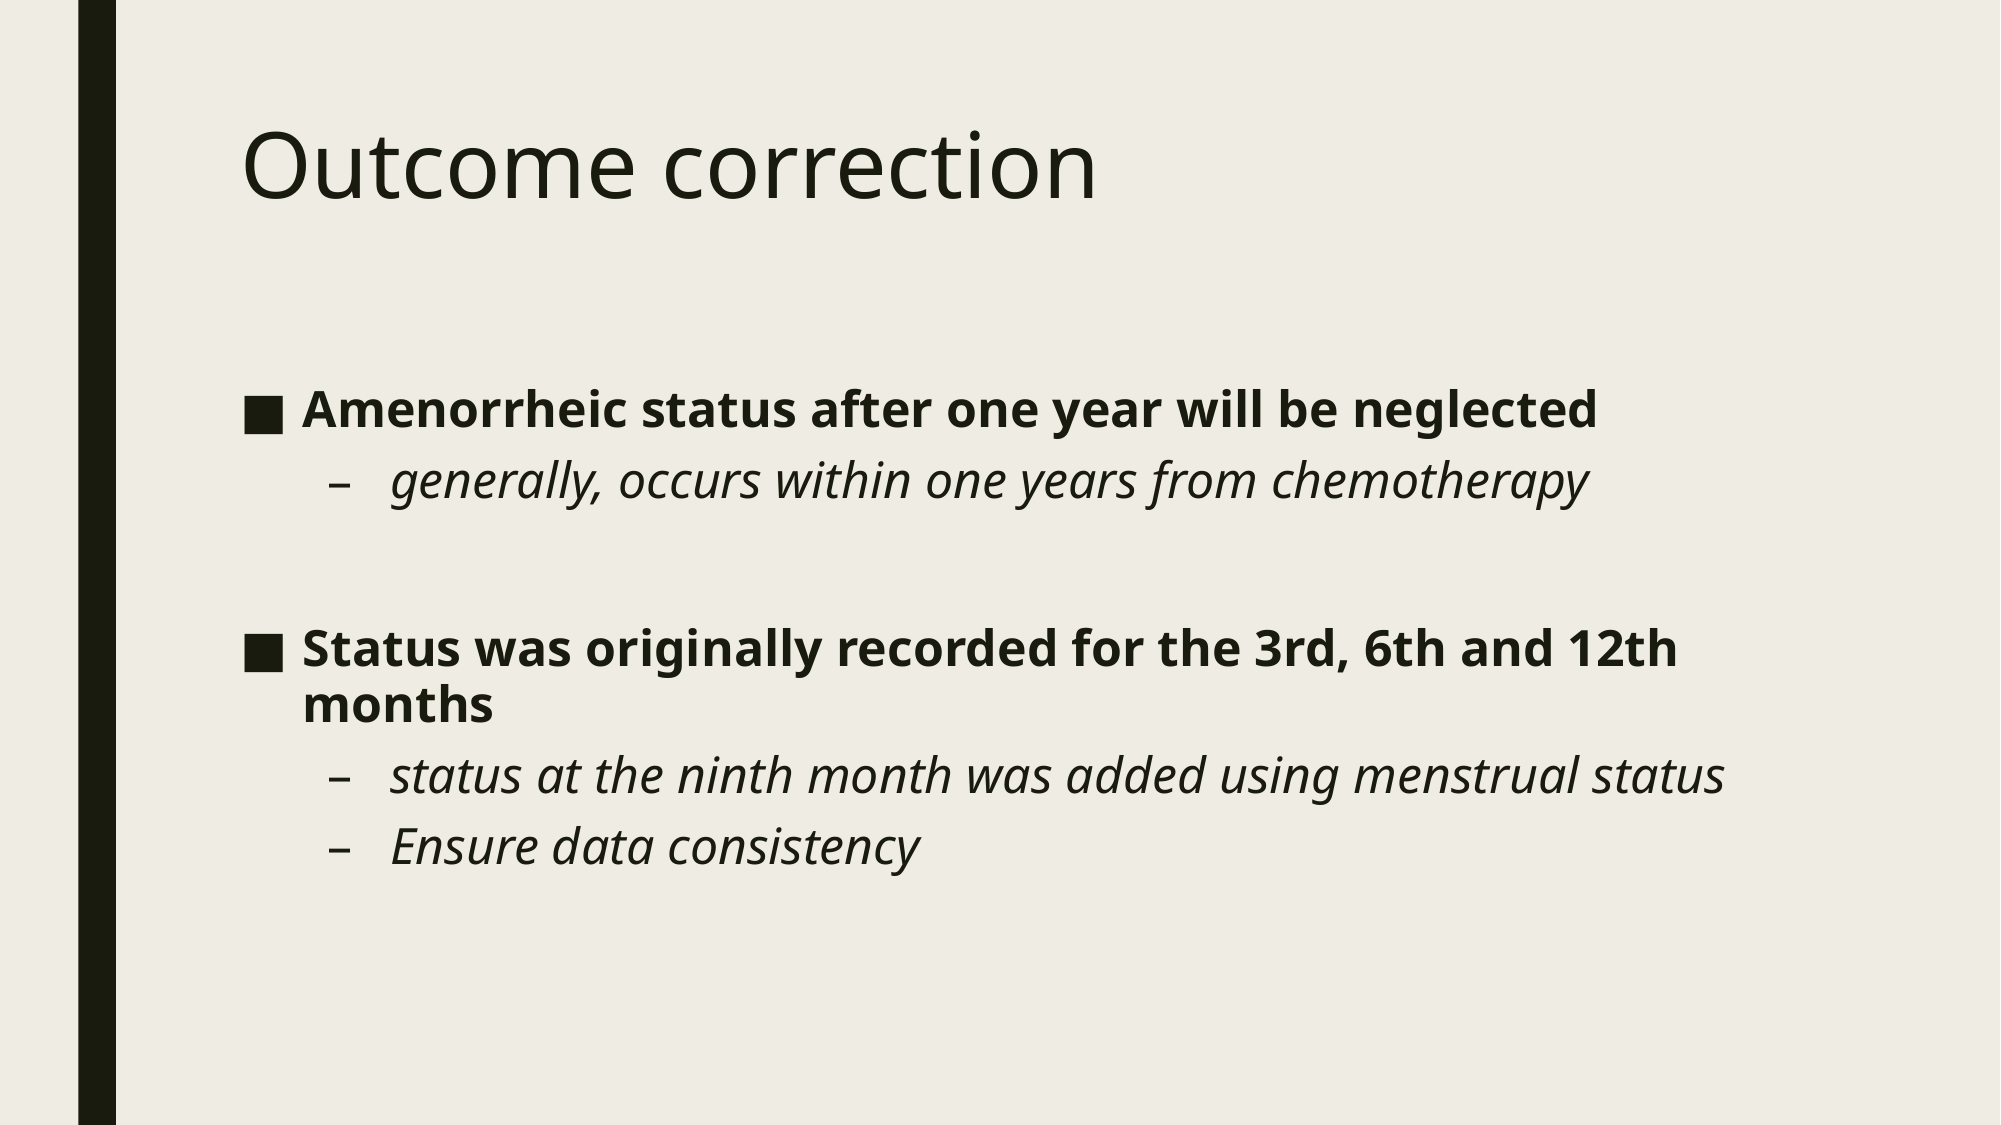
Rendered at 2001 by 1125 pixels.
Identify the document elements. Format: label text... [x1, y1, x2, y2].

title Outcome correction [225, 112, 1800, 357]
list Amenorrheic status after one year will be neglected generally, occurs within one years from chemotherapy Status was originally recorded for the 3rd, 6th and 12th months status at the ninth month was added using menstrual status Ensure data consistency [225, 375, 1800, 963]
